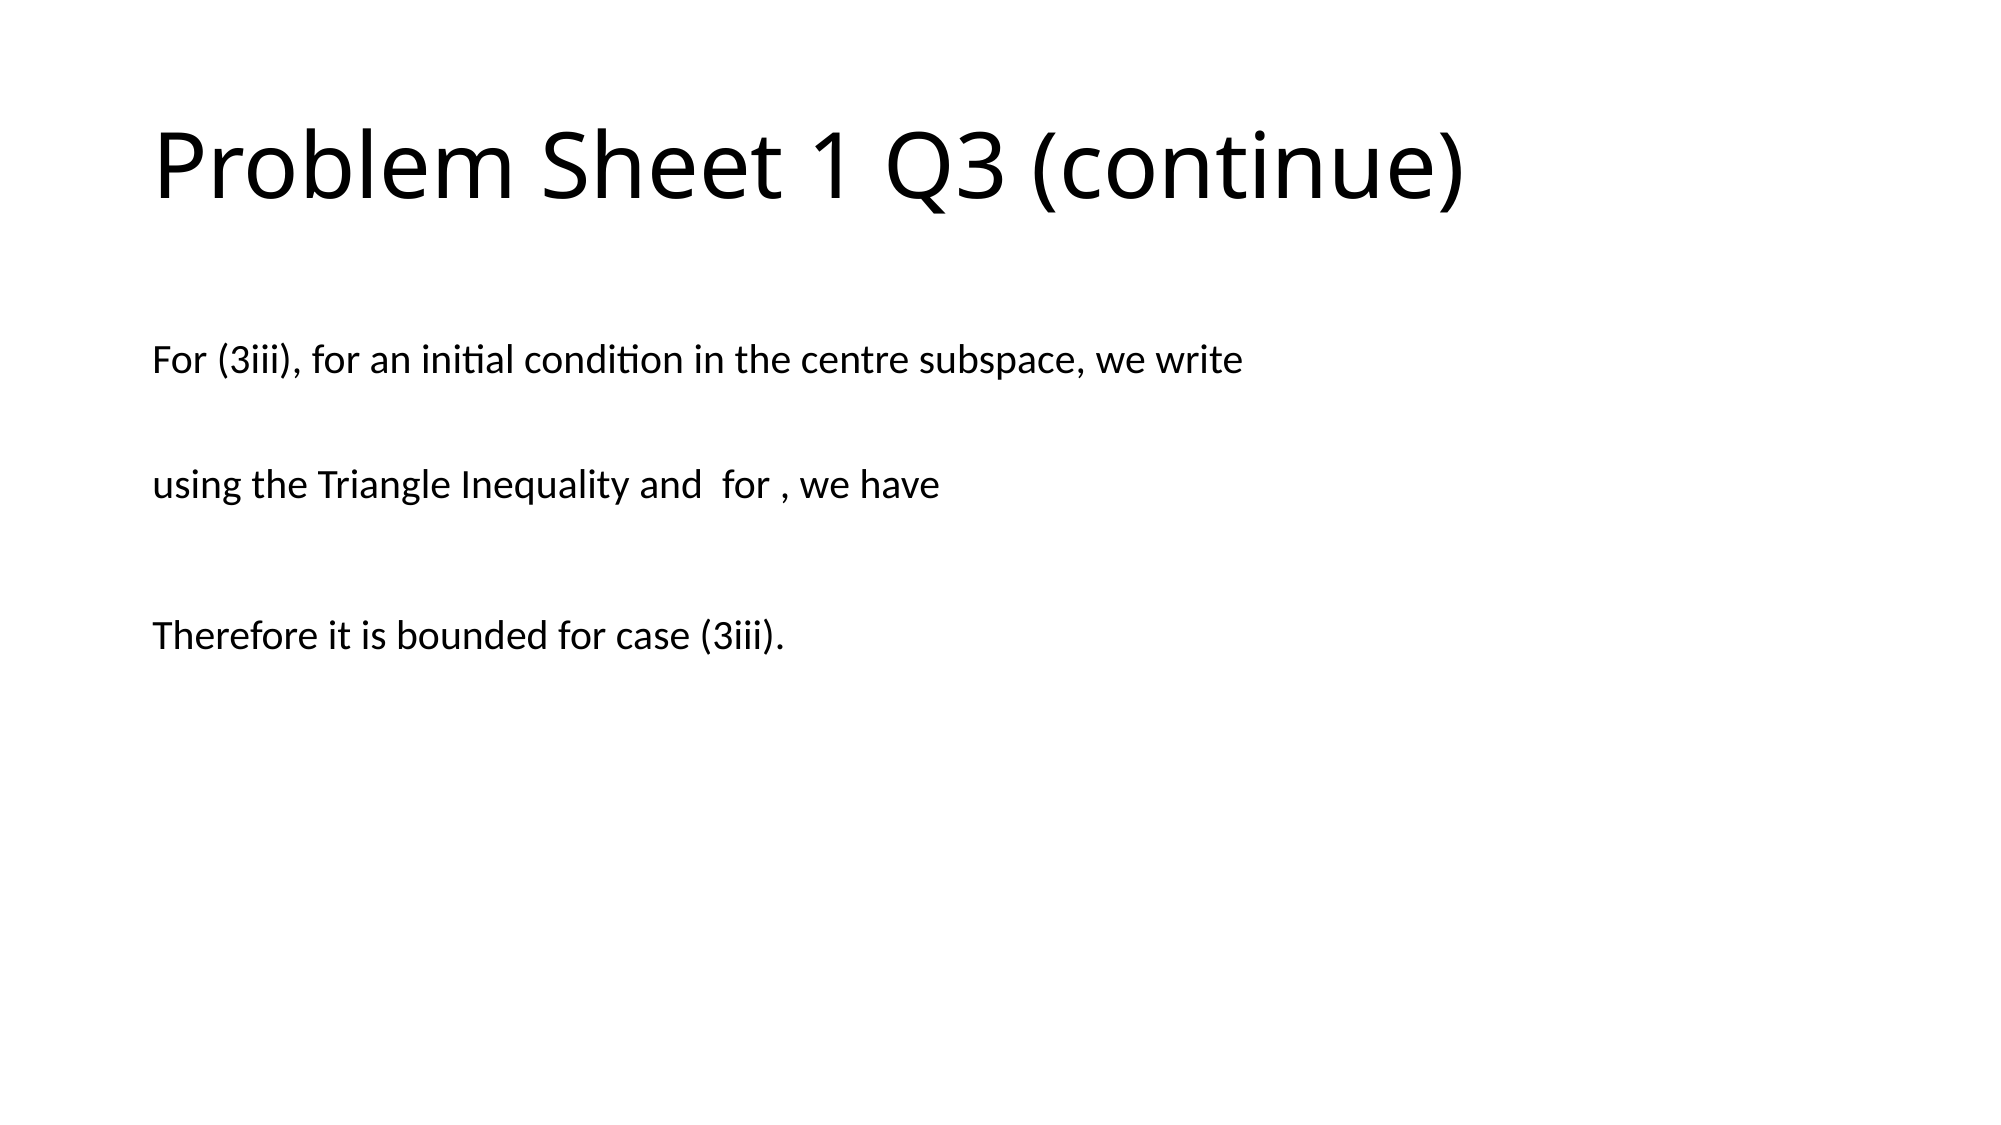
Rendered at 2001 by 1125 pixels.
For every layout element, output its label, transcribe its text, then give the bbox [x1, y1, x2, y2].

title Problem Sheet 1 Q3 (continue) [137, 59, 1863, 278]
